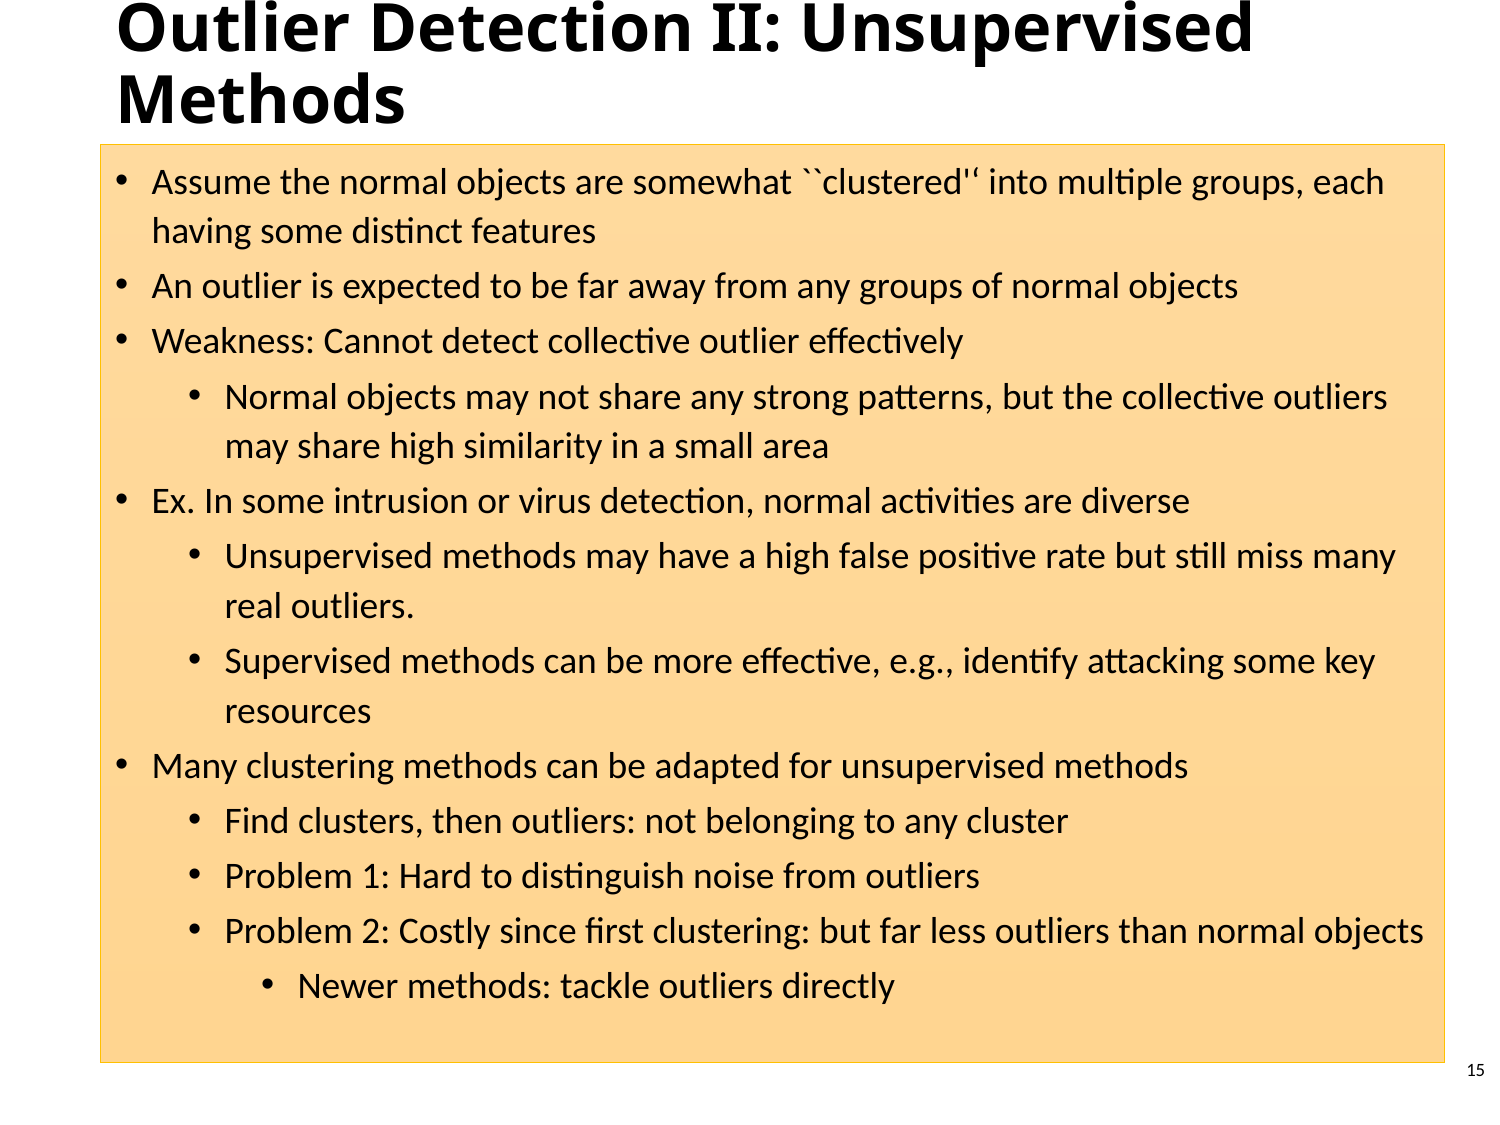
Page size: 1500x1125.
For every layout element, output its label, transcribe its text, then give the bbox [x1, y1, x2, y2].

title Outlier Detection II: Unsupervised Methods [100, 21, 1394, 110]
text_box 15 [1187, 1050, 1500, 1088]
list Assume the normal objects are somewhat ``clustered'‘ into multiple groups, each having some distinct features An outlier is expected to be far away from any groups of normal objects Weakness: Cannot detect collective outlier effectively Normal objects may not share any strong patterns, but the collective outliers may share high similarity in a small area Ex. In some intrusion or virus detection, normal activities are diverse Unsupervised methods may have a high false positive rate but still miss many real outliers. Supervised methods can be more effective, e.g., identify attacking some key resources Many clustering methods can be adapted for unsupervised methods Find clusters, then outliers: not belonging to any cluster Problem 1: Hard to distinguish noise from outliers Problem 2: Costly since first clustering: but far less outliers than normal objects Newer methods: tackle outliers directly [100, 144, 1445, 1063]
